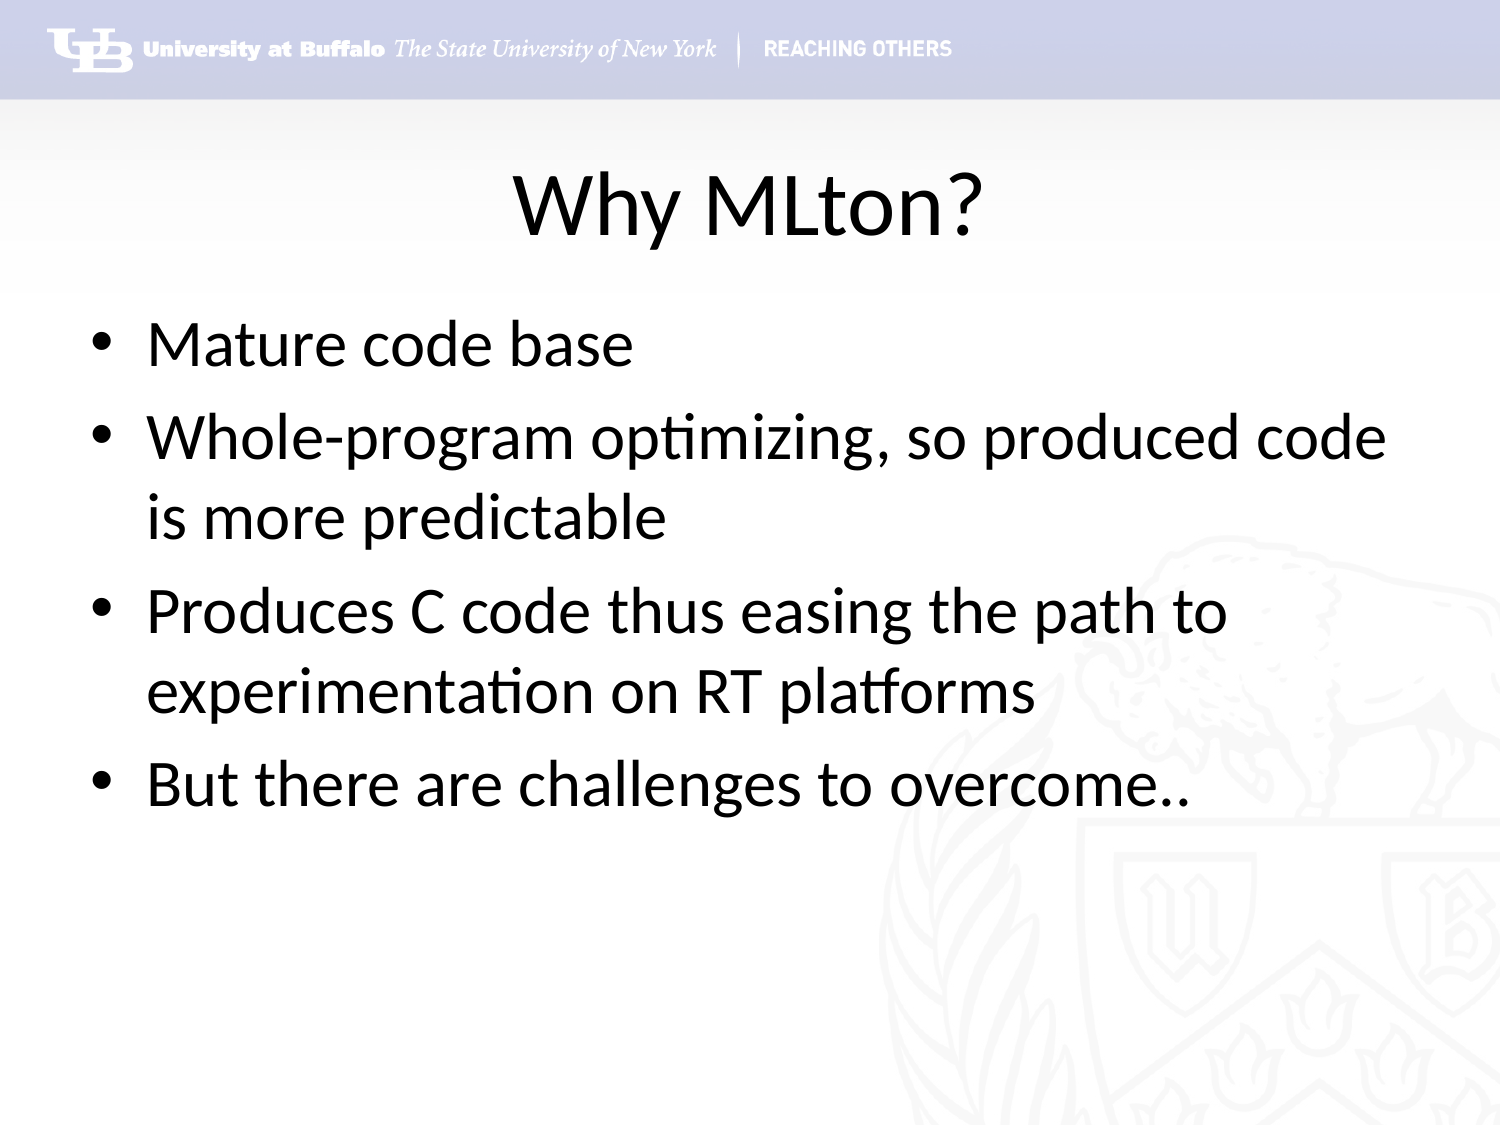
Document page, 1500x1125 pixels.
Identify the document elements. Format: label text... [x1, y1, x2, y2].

list Mature code base Whole-program optimizing, so produced code is more predictable Produces C code thus easing the path to experimentation on RT platforms But there are challenges to overcome.. [75, 292, 1425, 1035]
title Why MLton? [75, 104, 1425, 292]
